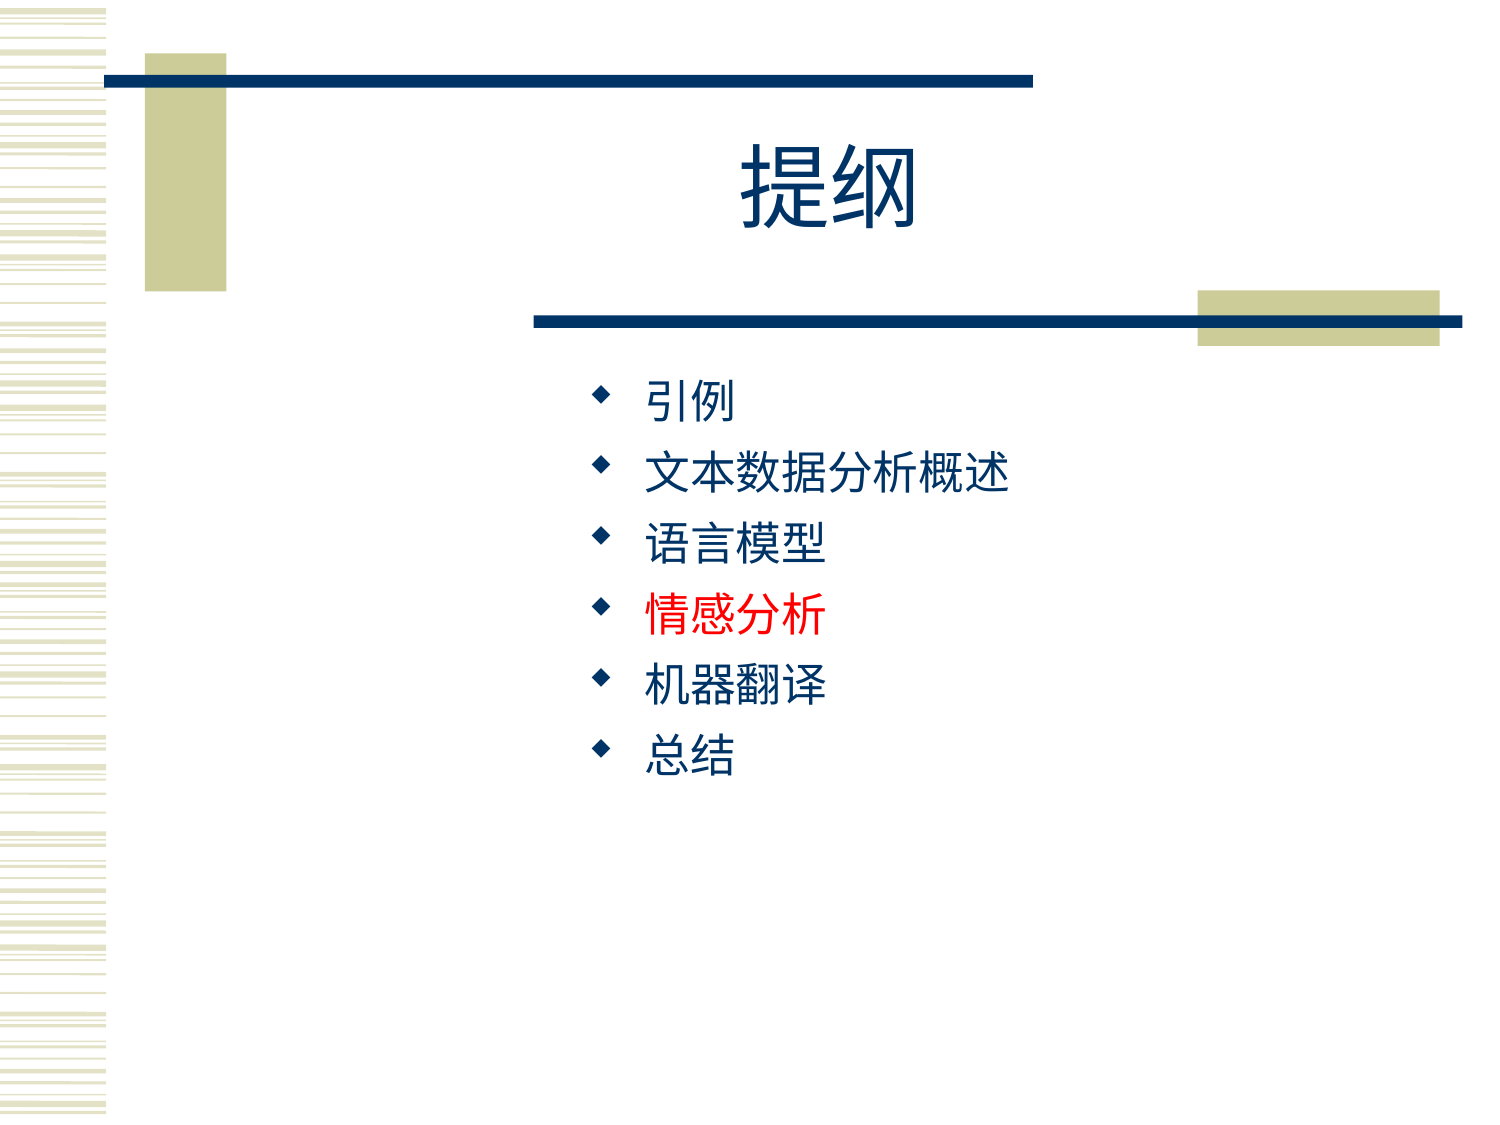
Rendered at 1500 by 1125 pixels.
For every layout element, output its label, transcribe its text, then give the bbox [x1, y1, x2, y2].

title 提纲 [224, 99, 1436, 288]
list 引例 文本数据分析概述 语言模型 情感分析 机器翻译 总结 [572, 361, 1075, 999]
